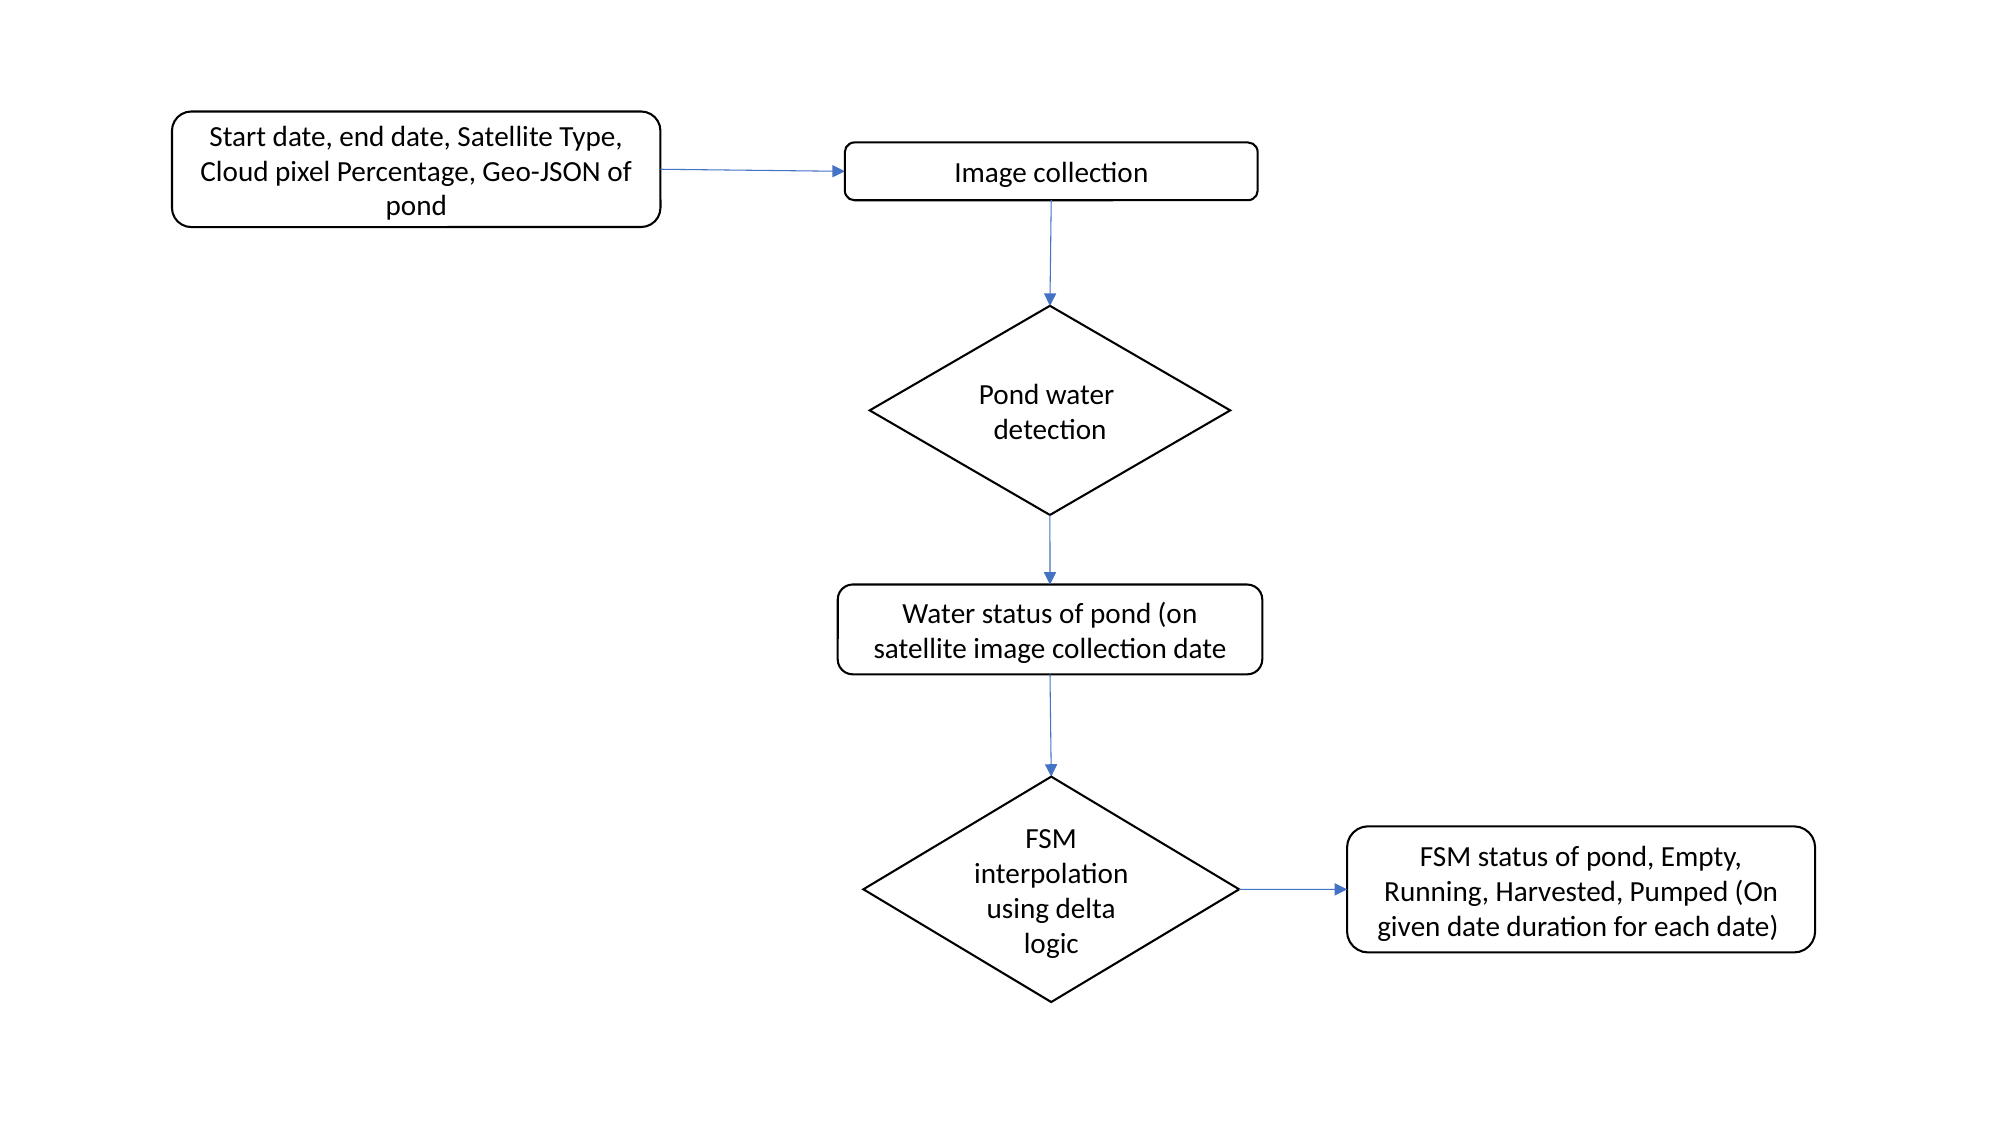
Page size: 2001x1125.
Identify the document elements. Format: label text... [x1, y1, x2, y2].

text_box FSM interpolation using delta logic [861, 775, 1241, 1004]
text_box Water status of pond (on satellite image collection date [836, 583, 1264, 676]
text_box Pond water detection [867, 305, 1233, 516]
text_box Image collection [843, 141, 1259, 202]
text_box Start date, end date, Satellite Type, Cloud pixel Percentage, Geo-JSON of pond [170, 110, 662, 229]
text_box FSM status of pond, Empty, Running, Harvested, Pumped (On given date duration for each date) [1346, 825, 1817, 954]
